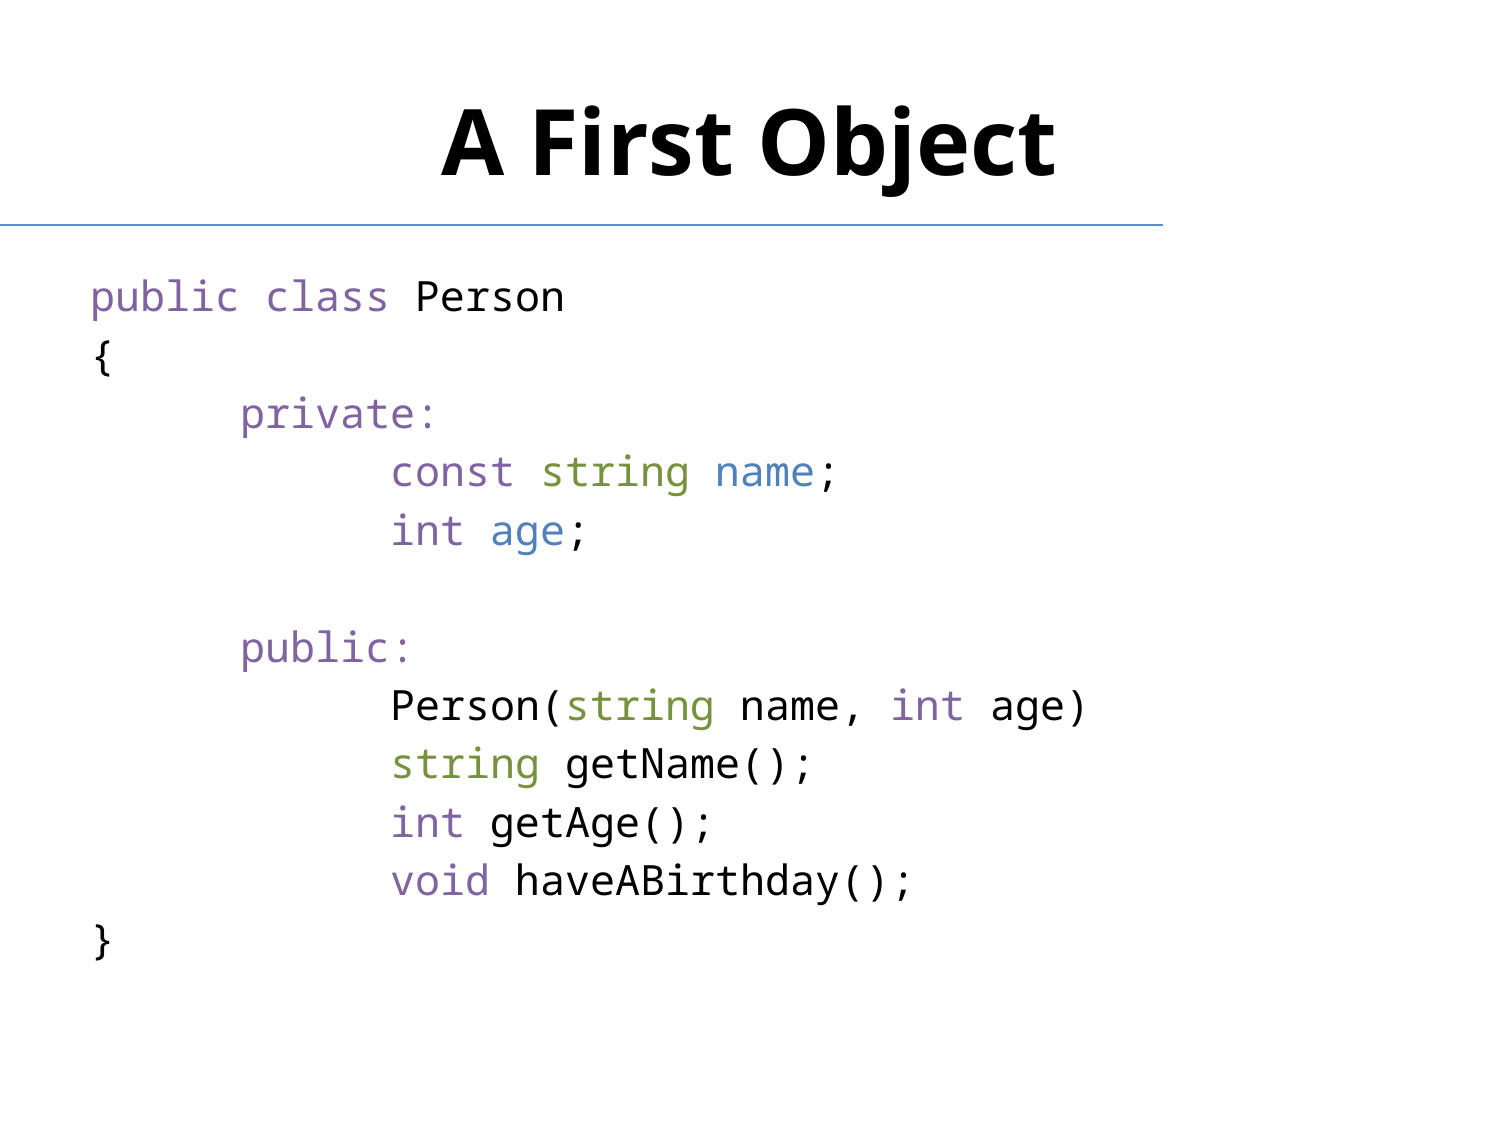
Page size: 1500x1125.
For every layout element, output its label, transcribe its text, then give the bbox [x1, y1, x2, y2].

list public class Person { private: const string name; int age; public: Person(string name, int age) string getName(); int getAge(); void haveABirthday(); } [75, 262, 1425, 1072]
title A First Object [75, 45, 1425, 233]
